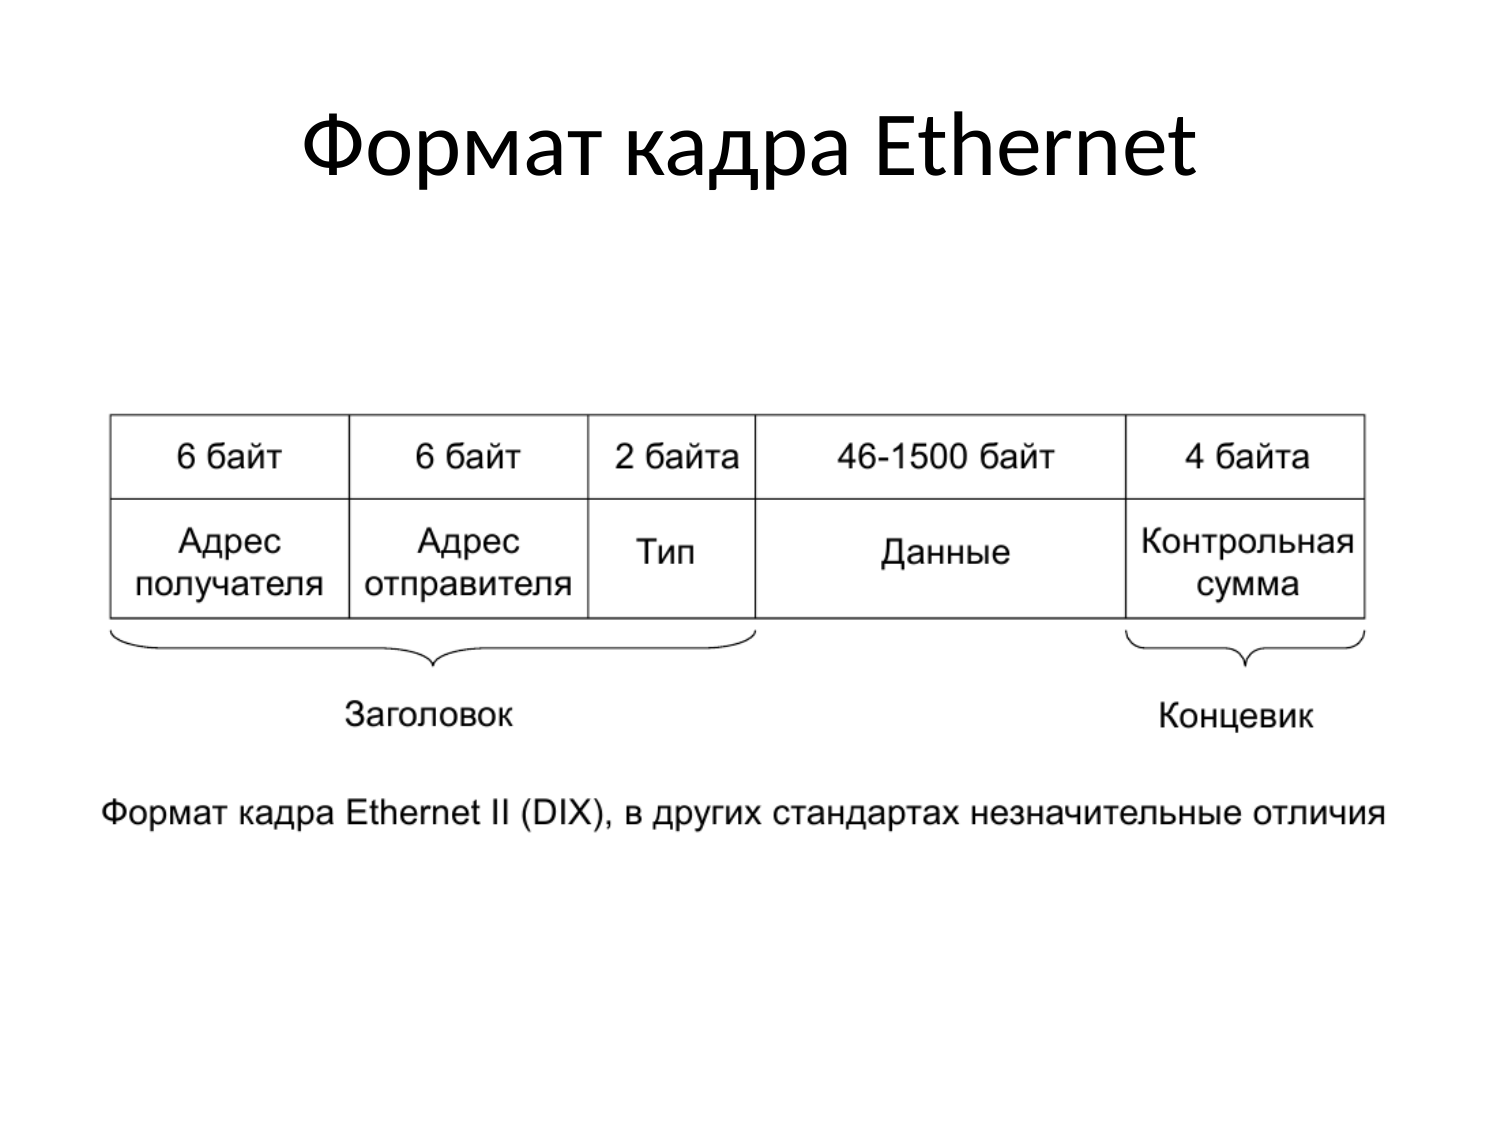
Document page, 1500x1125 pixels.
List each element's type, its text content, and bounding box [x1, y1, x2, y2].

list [74, 369, 1426, 899]
title Формат кадра Ethernet [75, 45, 1425, 233]
